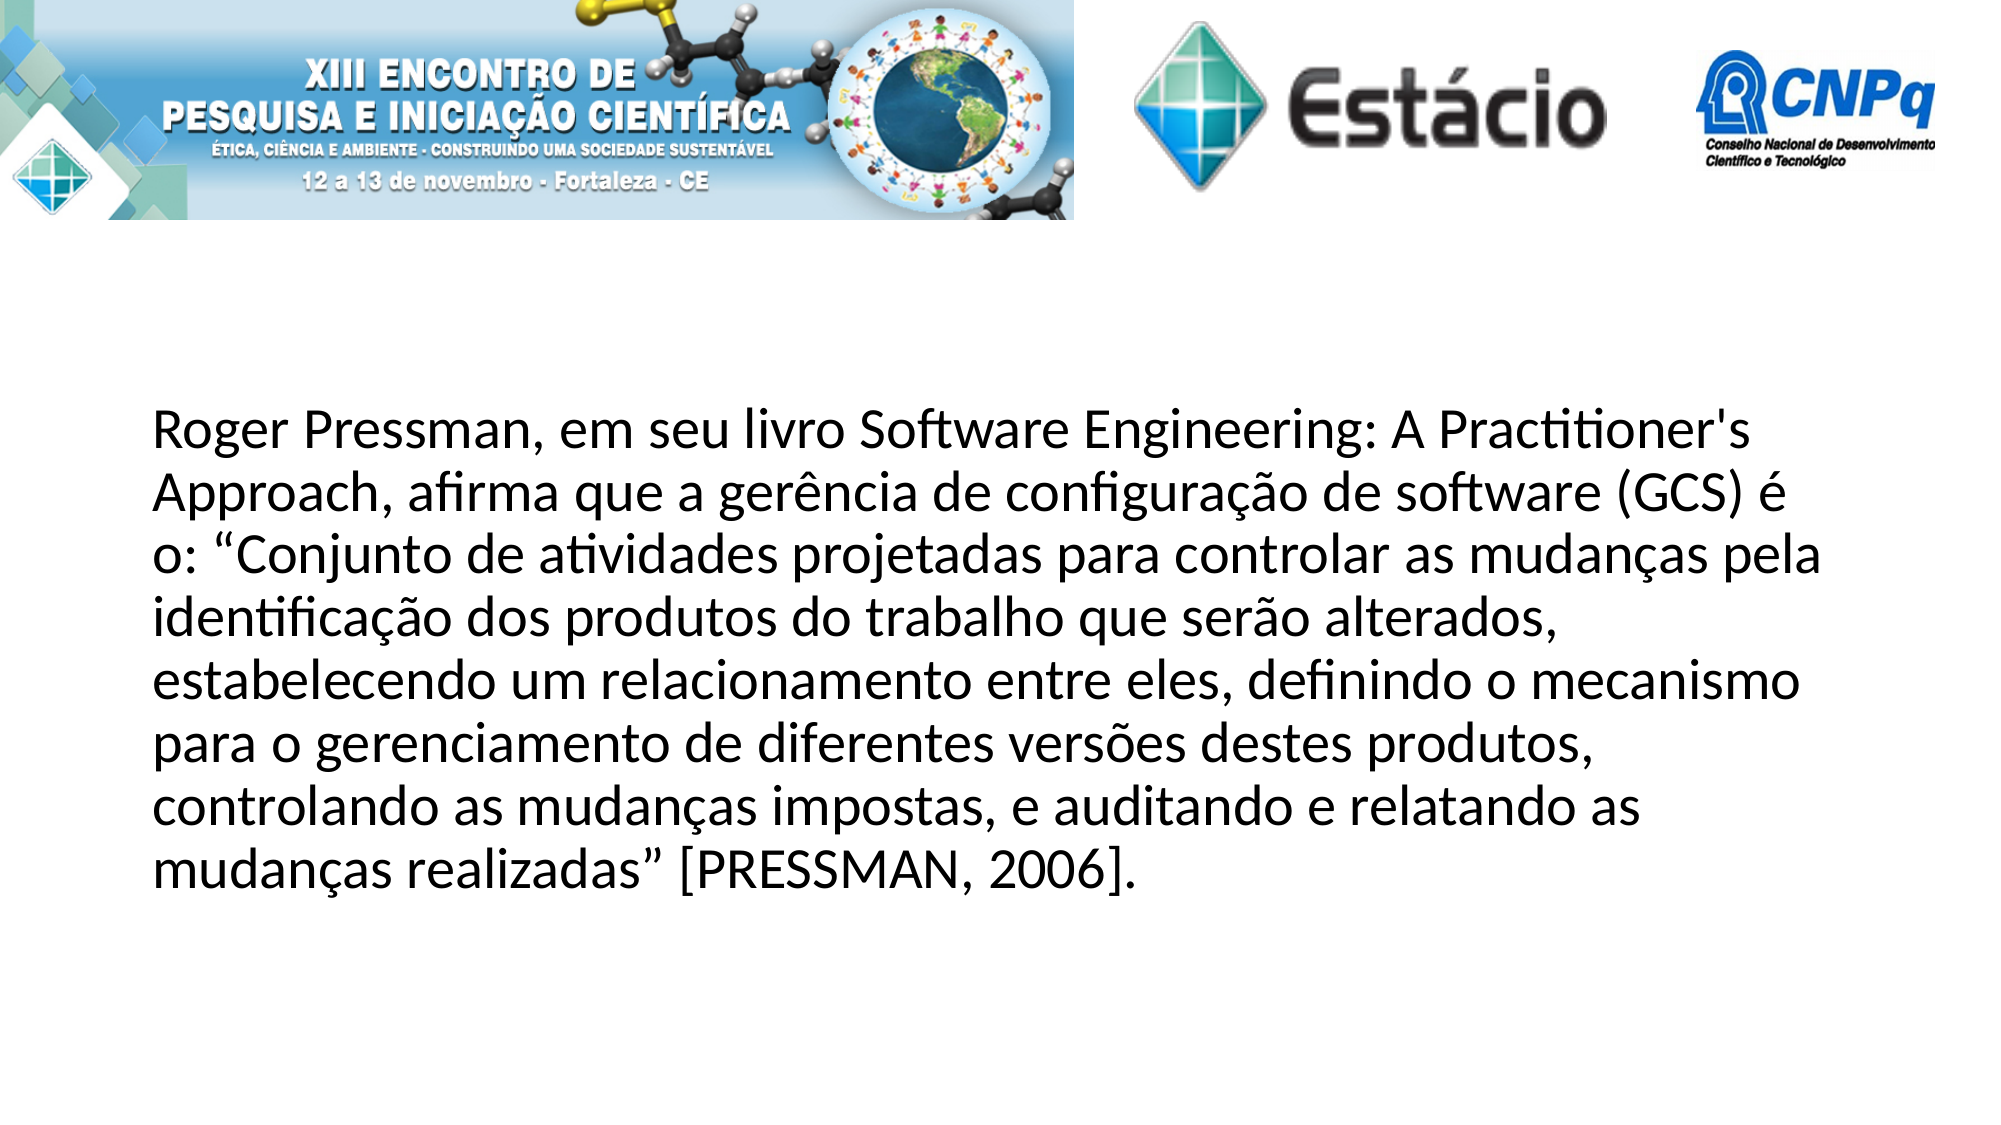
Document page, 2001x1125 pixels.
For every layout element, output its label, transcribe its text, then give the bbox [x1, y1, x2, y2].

picture [0, 0, 1074, 220]
picture [1134, 21, 1607, 196]
picture [1696, 50, 1935, 171]
list Roger Pressman, em seu livro Software Engineering: A Practitioner's Approach, afirma que a gerência de configuração de software (GCS) é o: “Conjunto de atividades projetadas para controlar as mudanças pela identificação dos produtos do trabalho que serão alterados, estabelecendo um relacionamento entre eles, definindo o mecanismo para o gerenciamento de diferentes versões destes produtos, controlando as mudanças impostas, e auditando e relatando as mudanças realizadas” [PRESSMAN, 2006]. [137, 299, 1863, 1014]
